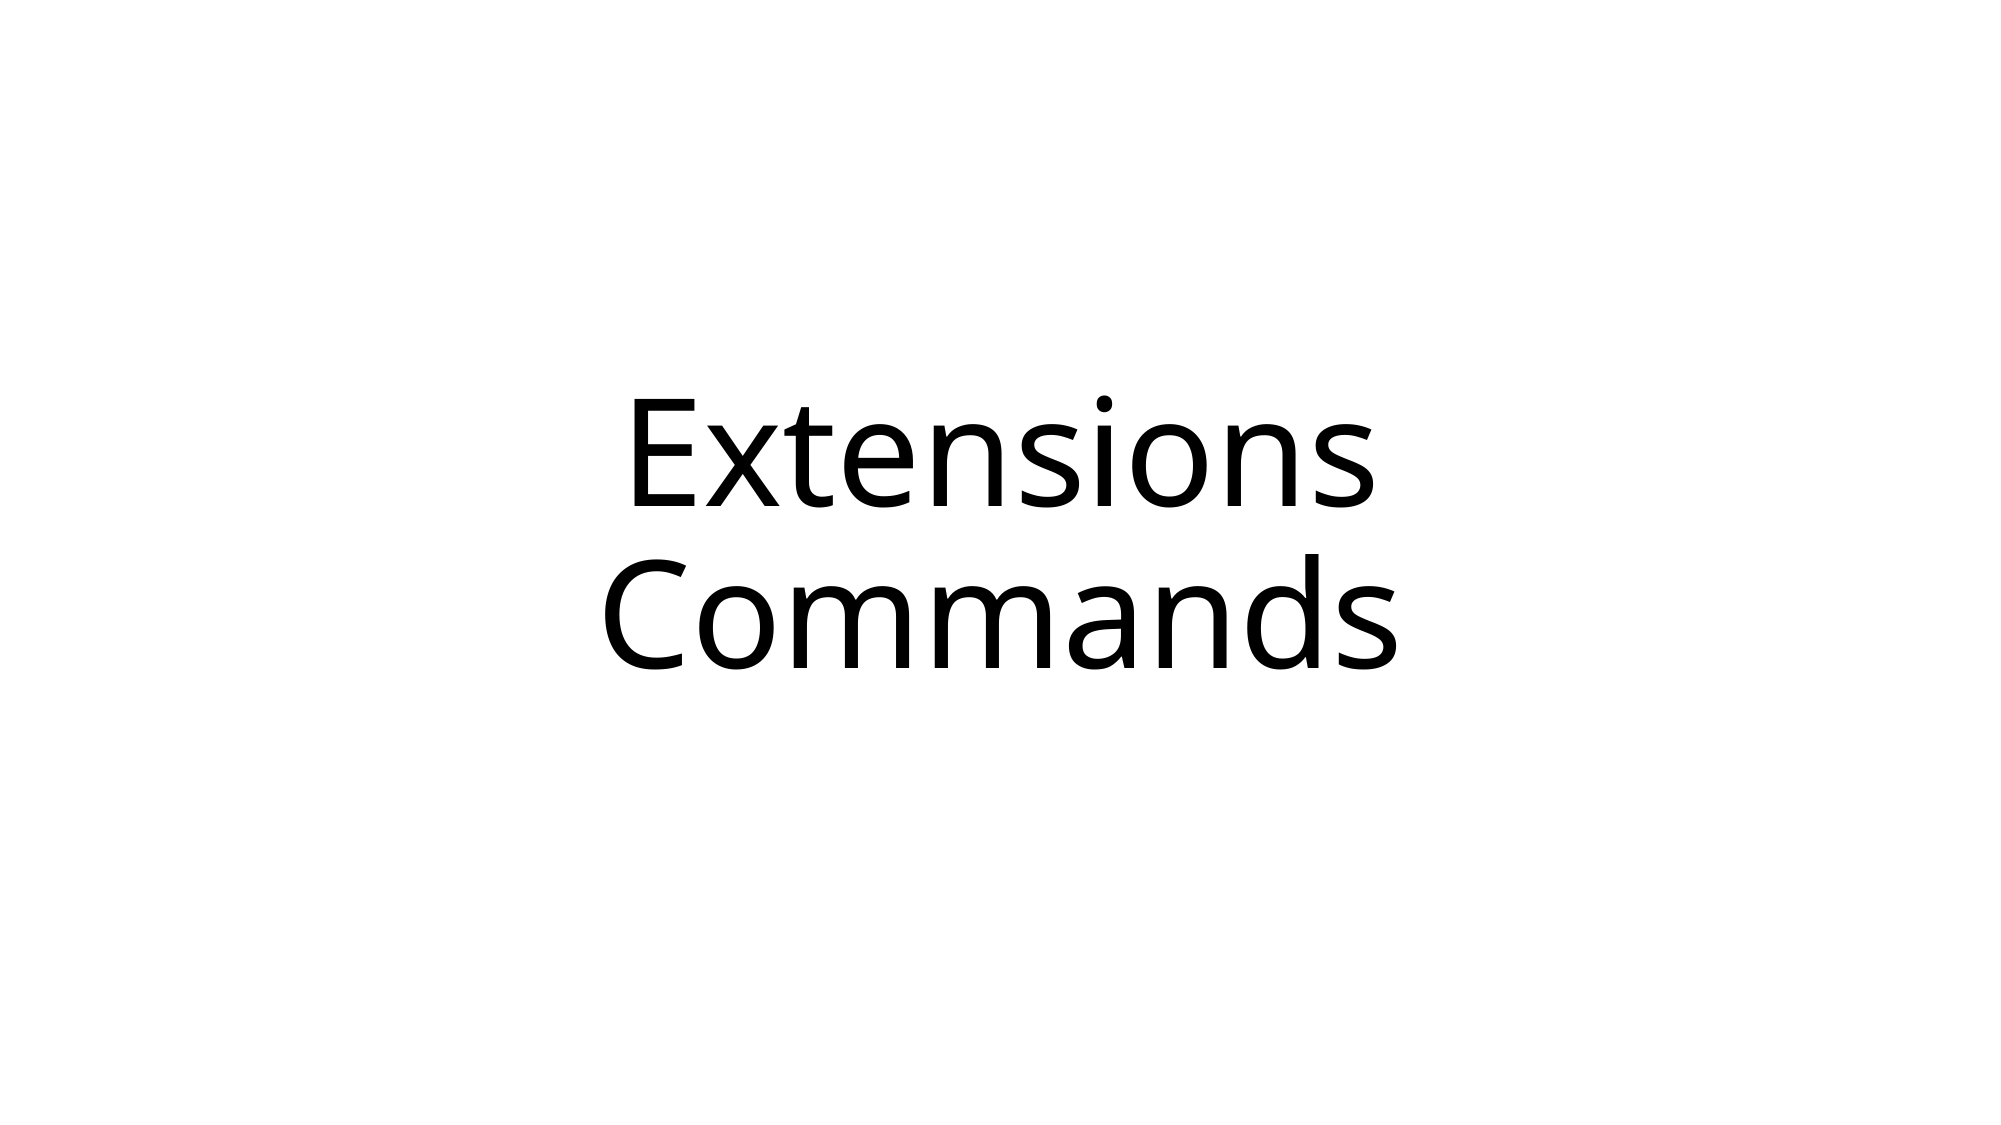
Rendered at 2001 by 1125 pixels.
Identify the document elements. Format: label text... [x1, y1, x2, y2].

title Extensions Commands [249, 184, 1750, 709]
